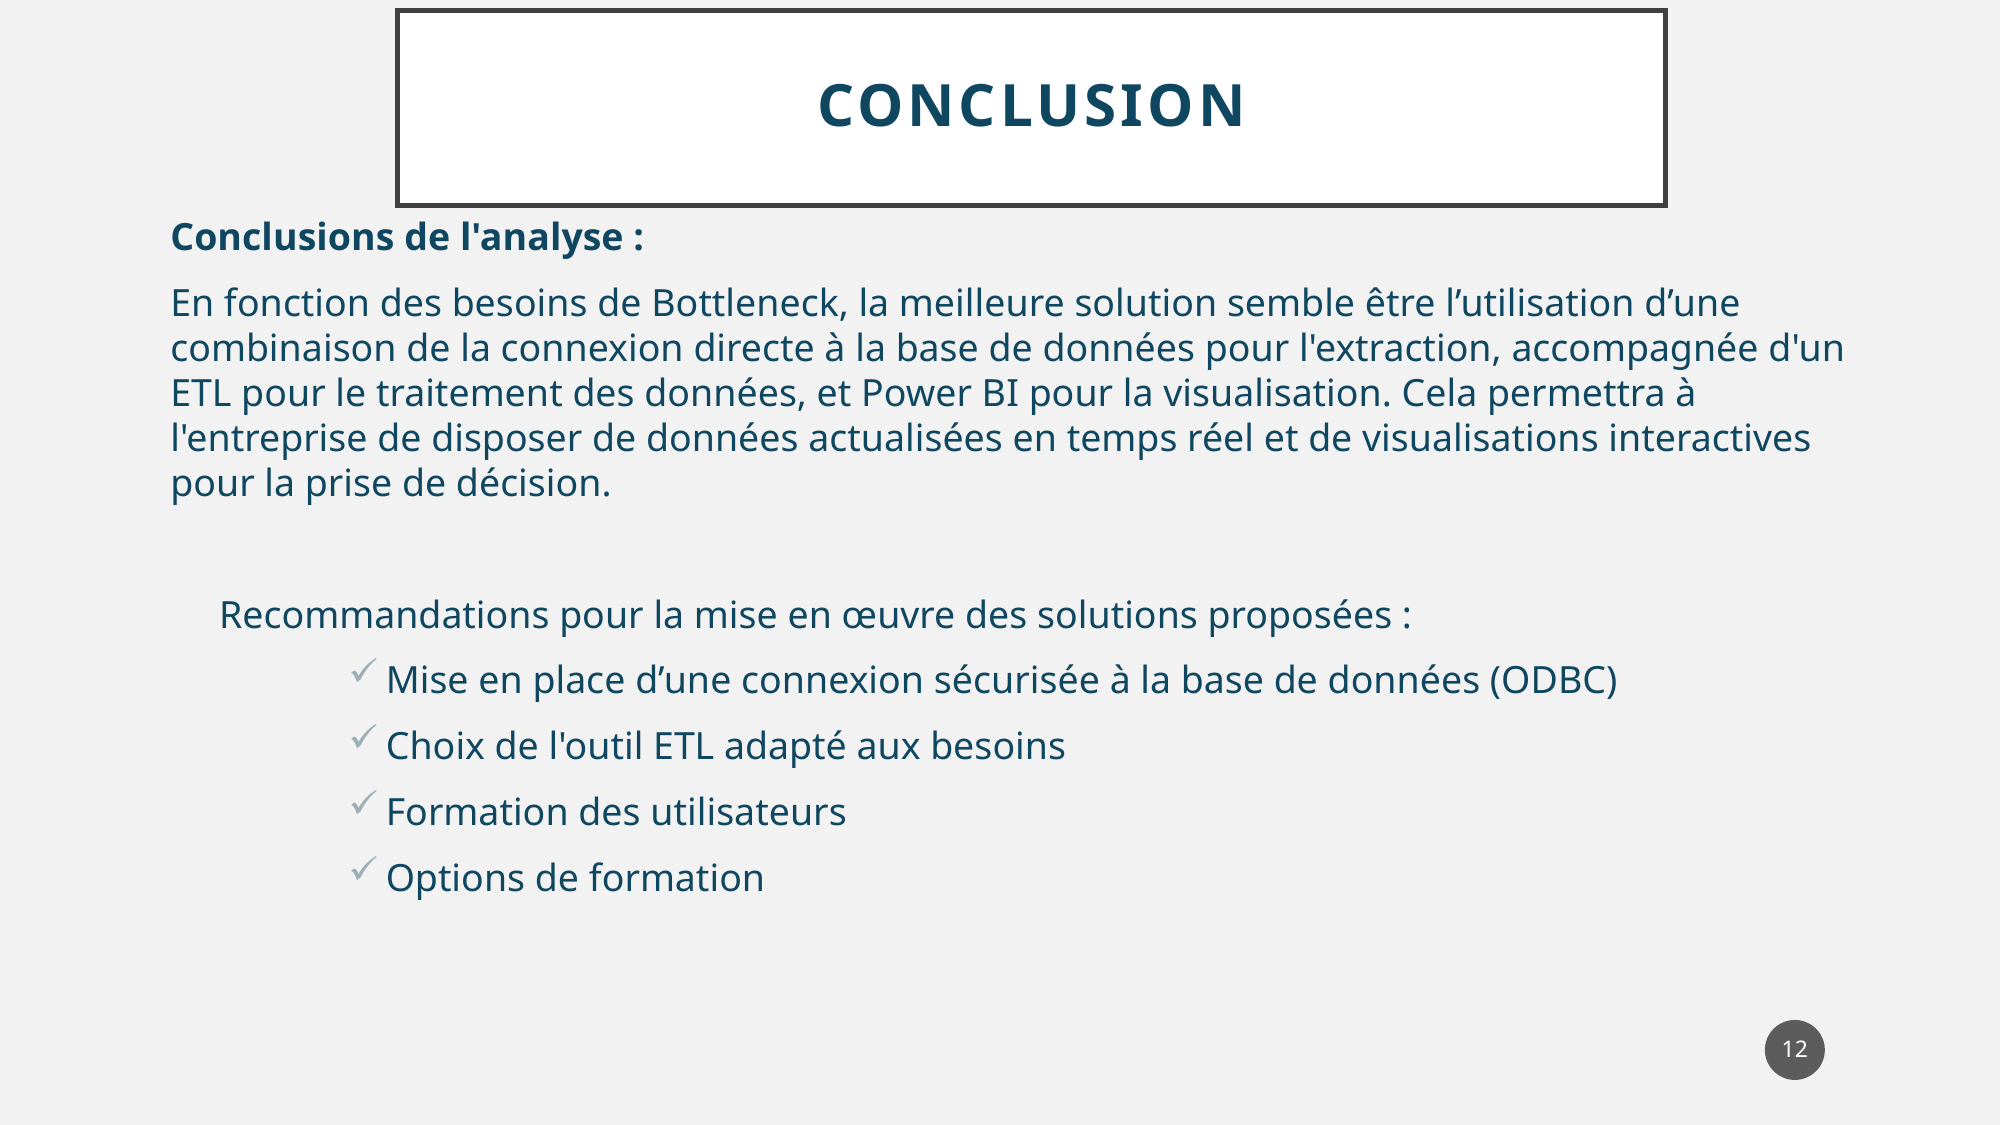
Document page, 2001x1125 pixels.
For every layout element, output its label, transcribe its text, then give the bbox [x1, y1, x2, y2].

slide_number 12 [1764, 1019, 1825, 1080]
title Conclusion [395, 8, 1668, 205]
list Conclusions de l'analyse : En fonction des besoins de Bottleneck, la meilleure solution semble être l’utilisation d’une combinaison de la connexion directe à la base de données pour l'extraction, accompagnée d'un ETL pour le traitement des données, et Power BI pour la visualisation. Cela permettra à l'entreprise de disposer de données actualisées en temps réel et de visualisations interactives pour la prise de décision. Recommandations pour la mise en œuvre des solutions proposées : Mise en place d’une connexion sécurisée à la base de données (ODBC) Choix de l'outil ETL adapté aux besoins Formation des utilisateurs Options de formation [155, 205, 1881, 1066]
